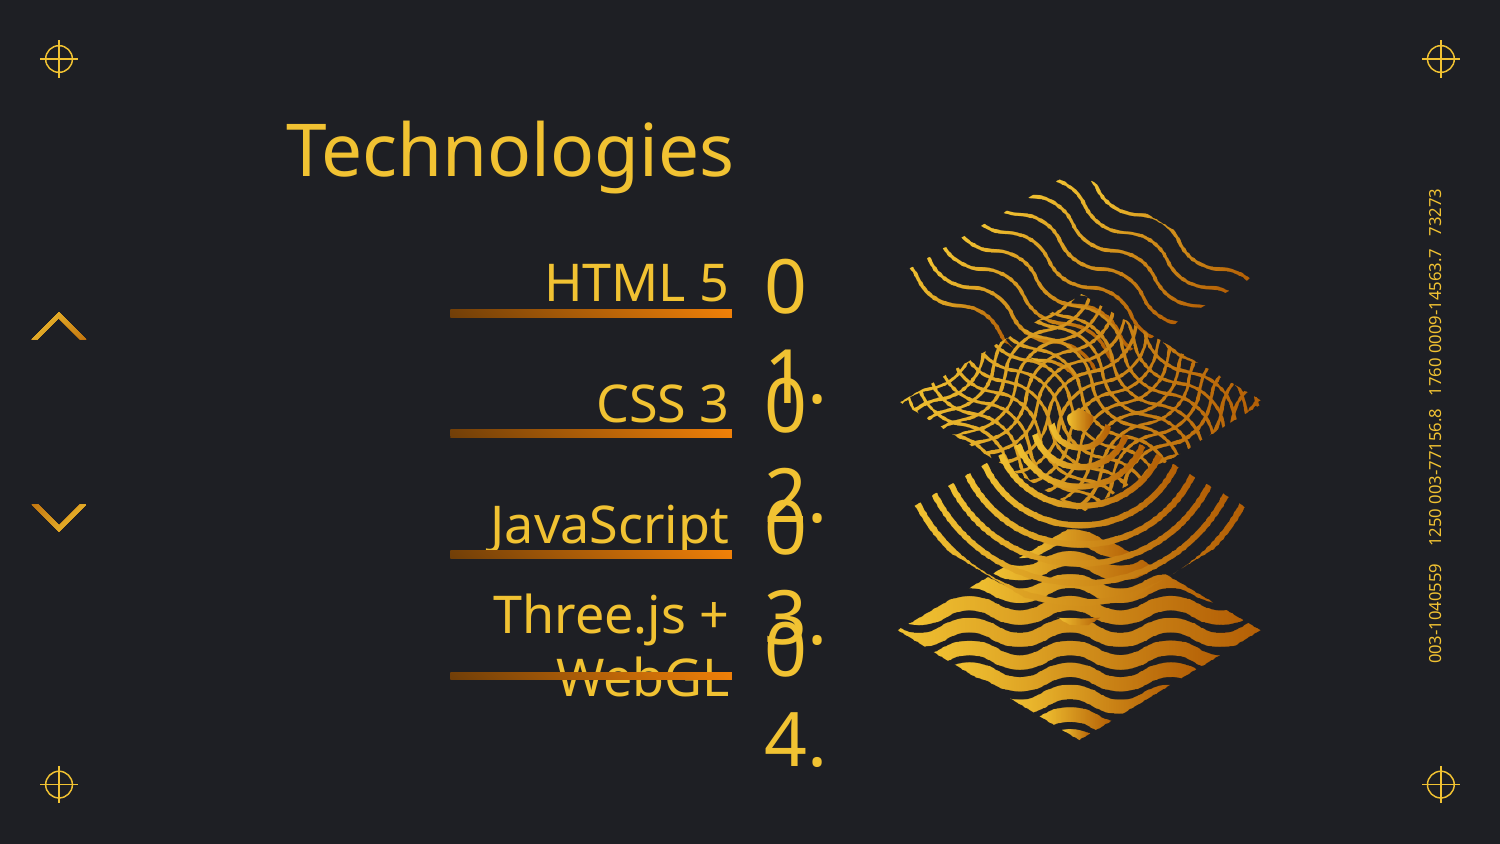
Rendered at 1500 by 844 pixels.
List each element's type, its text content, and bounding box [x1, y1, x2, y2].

title 03. [749, 464, 851, 556]
subtitle CSS 3 [358, 370, 745, 433]
subtitle HTML 5 [358, 249, 745, 312]
text_box [31, 504, 87, 532]
text_box [31, 312, 87, 340]
title 04. [749, 586, 851, 678]
subtitle JavaScript [358, 491, 745, 554]
text_box [450, 672, 732, 680]
title 01. [749, 223, 851, 314]
title Technologies [118, 88, 750, 183]
text_box [450, 550, 732, 559]
text_box [450, 309, 732, 318]
picture [879, 161, 1320, 758]
subtitle Three.js + WebGL [358, 613, 745, 676]
title 02. [749, 342, 851, 434]
text_box [450, 429, 732, 438]
